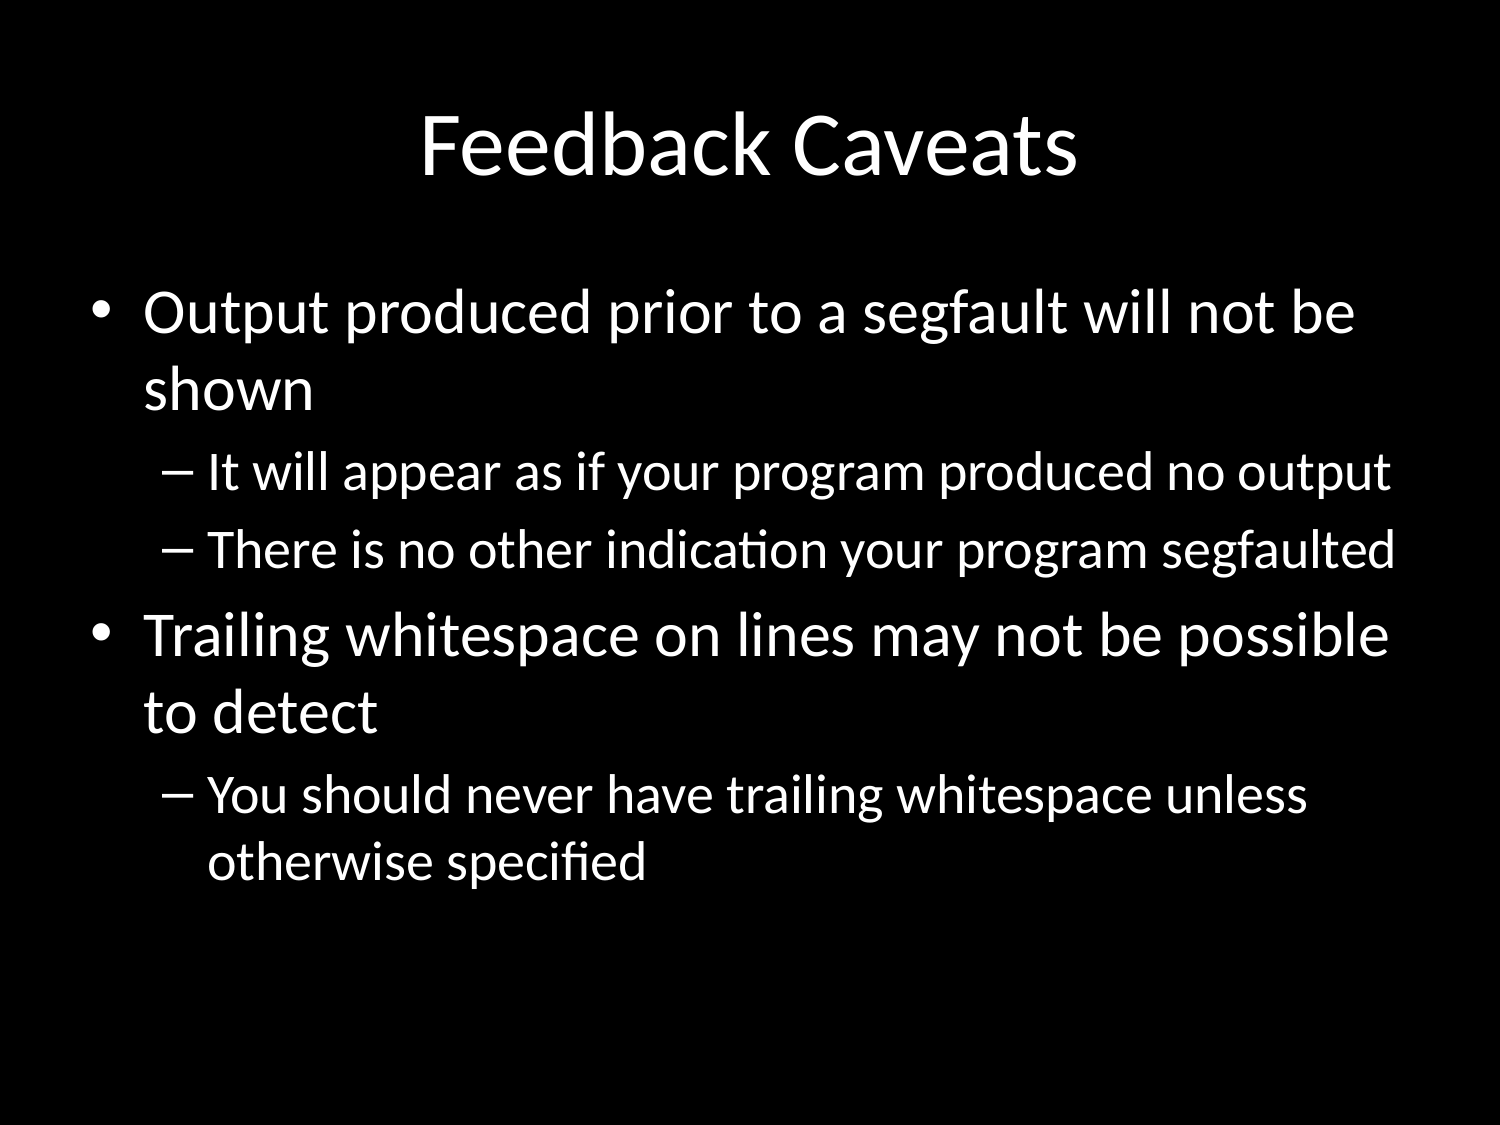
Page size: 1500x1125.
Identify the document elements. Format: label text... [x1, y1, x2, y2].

title Feedback Caveats [75, 45, 1425, 233]
list Output produced prior to a segfault will not be shown It will appear as if your program produced no output There is no other indication your program segfaulted Trailing whitespace on lines may not be possible to detect You should never have trailing whitespace unless otherwise specified [75, 262, 1425, 1005]
